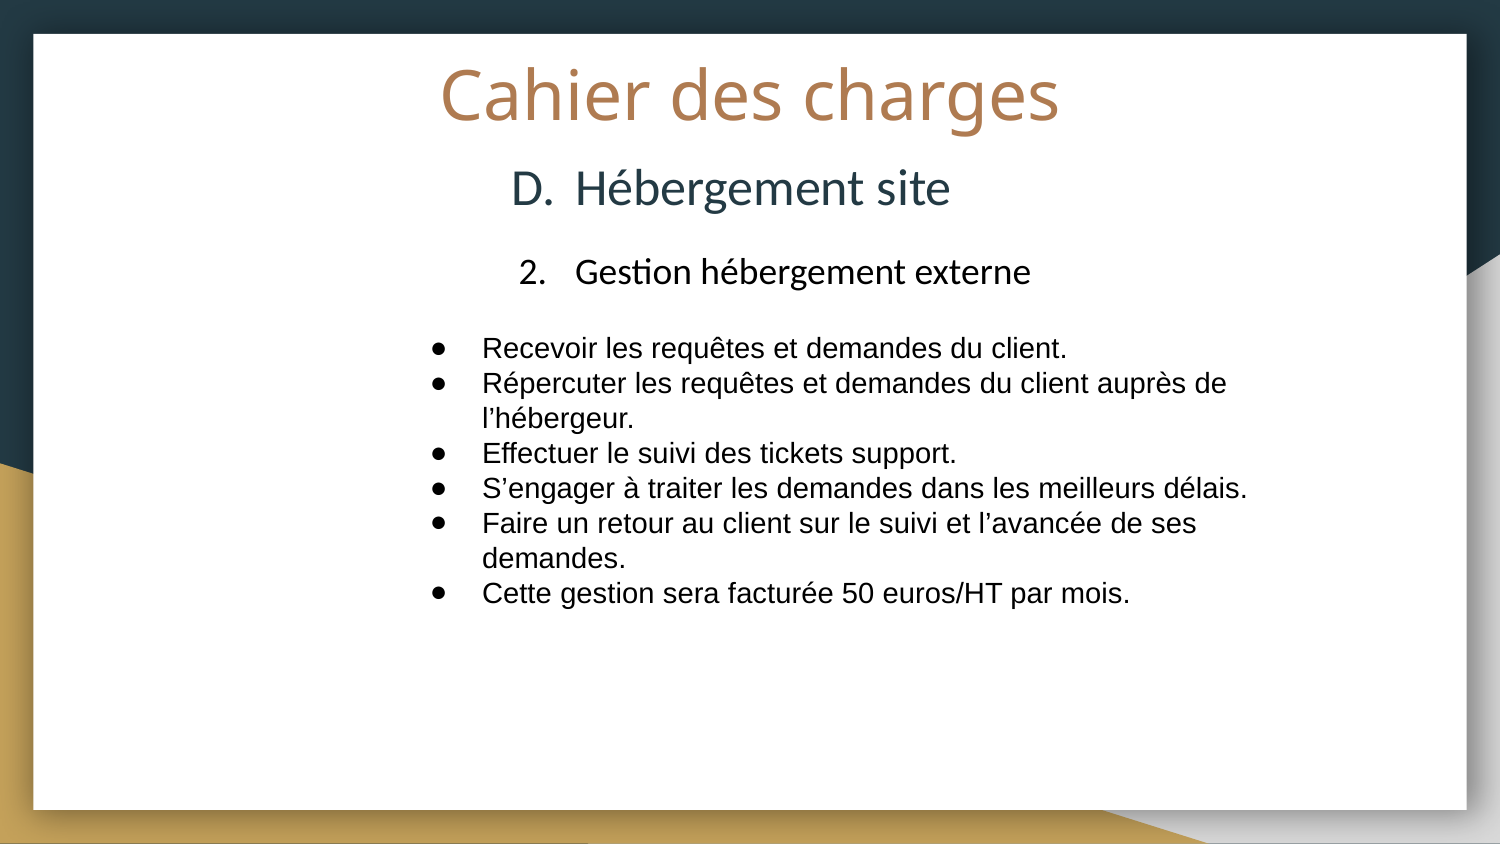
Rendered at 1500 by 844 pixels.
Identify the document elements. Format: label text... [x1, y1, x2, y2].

list Hébergement site [485, 129, 1366, 232]
title Cahier des charges [134, 35, 1366, 193]
text_box Gestion hébergement externe [485, 231, 1126, 307]
text_box Recevoir les requêtes et demandes du client. Répercuter les requêtes et demandes du client auprès de l’hébergeur. Effectuer le suivi des tickets support. S’engager à traiter les demandes dans les meilleurs délais. Faire un retour au client sur le suivi et l’avancée de ses demandes. Cette gestion sera facturée 50 euros/HT par mois. [392, 314, 1319, 625]
